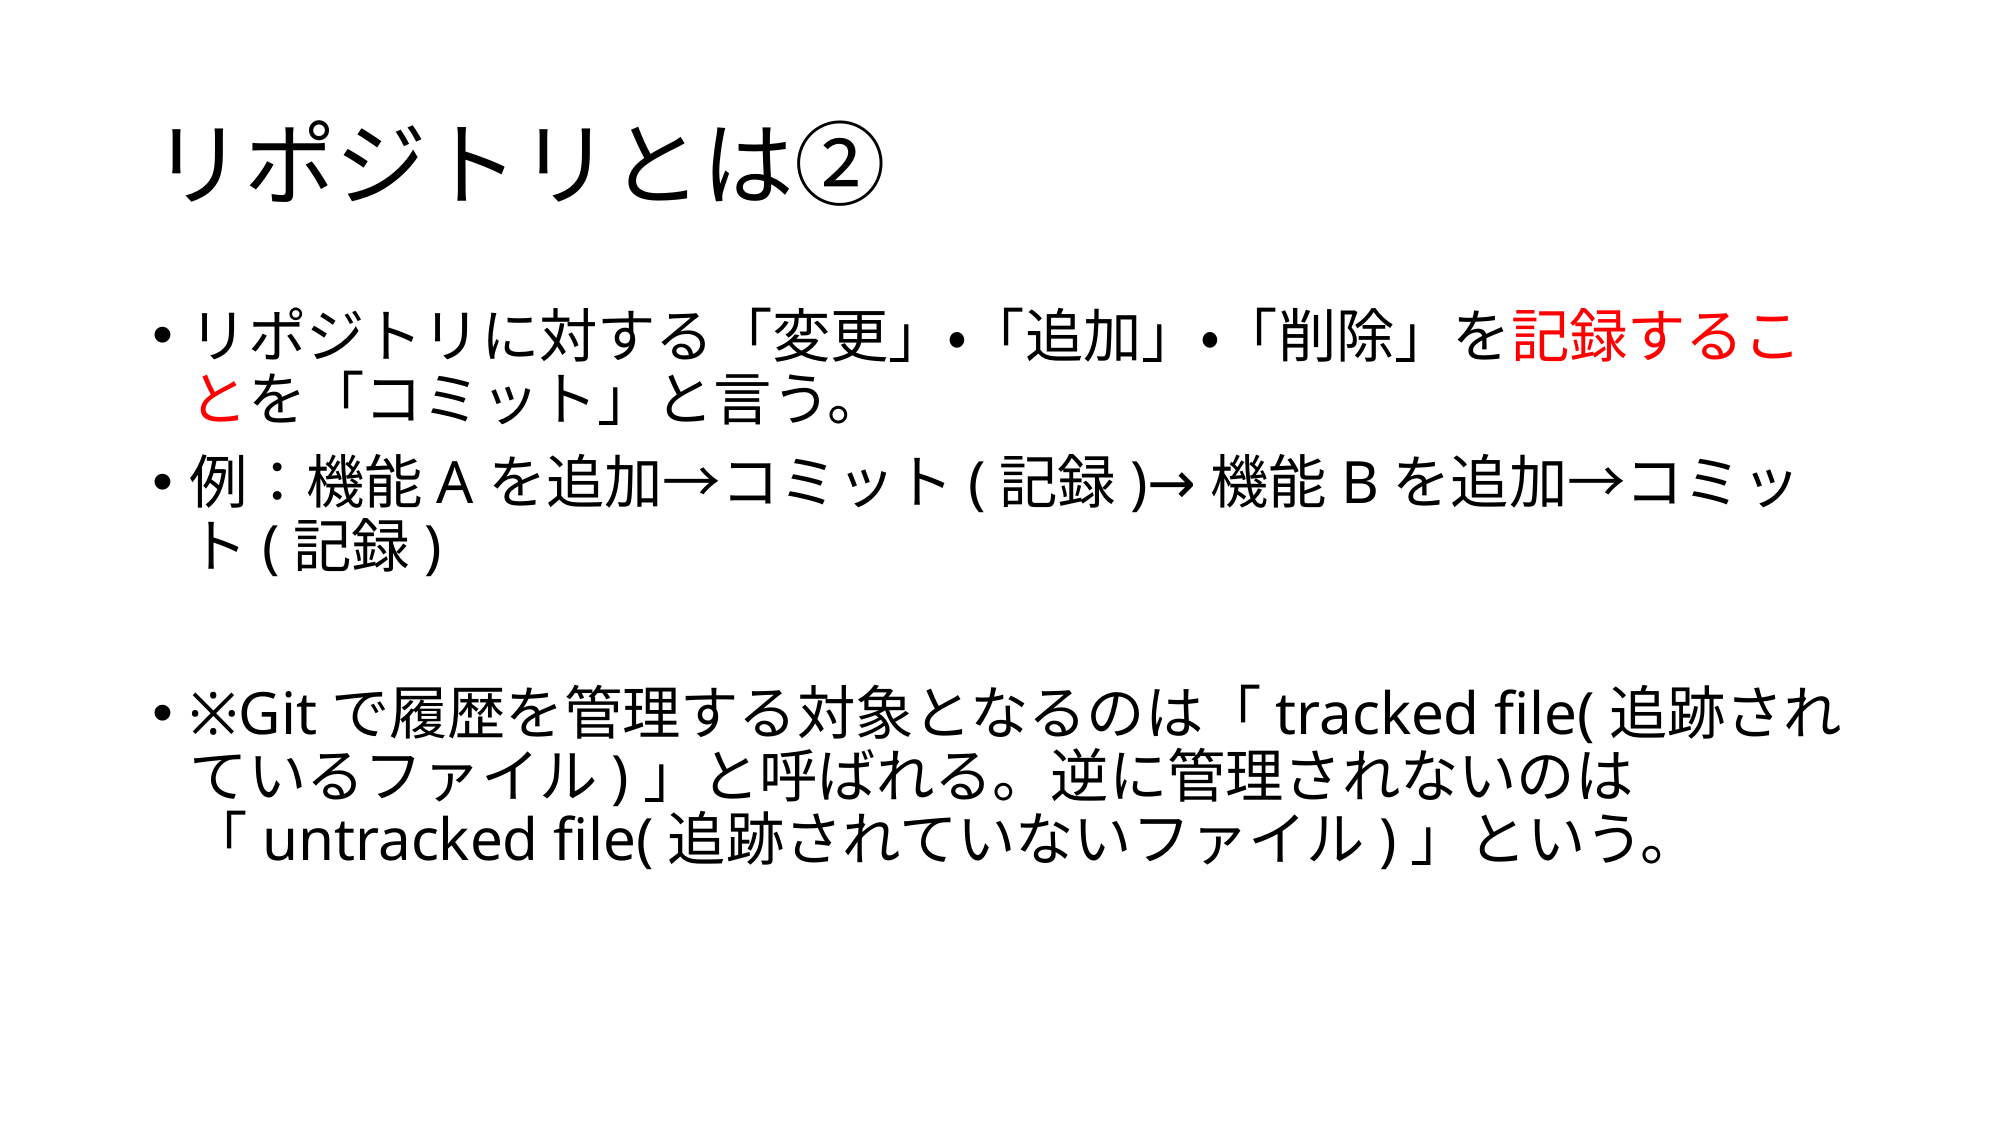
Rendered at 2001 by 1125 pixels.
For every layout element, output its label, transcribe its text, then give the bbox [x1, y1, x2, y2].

title リポジトリとは② [137, 59, 1863, 278]
list リポジトリに対する「変更」・「追加」・「削除」を記録することを「コミット」と言う。 例：機能Aを追加→コミット(記録)→機能Bを追加→コミット(記録) ※Gitで履歴を管理する対象となるのは「tracked file(追跡されているファイル)」と呼ばれる。逆に管理されないのは「untracked file(追跡されていないファイル)」という。 [137, 299, 1863, 1014]
